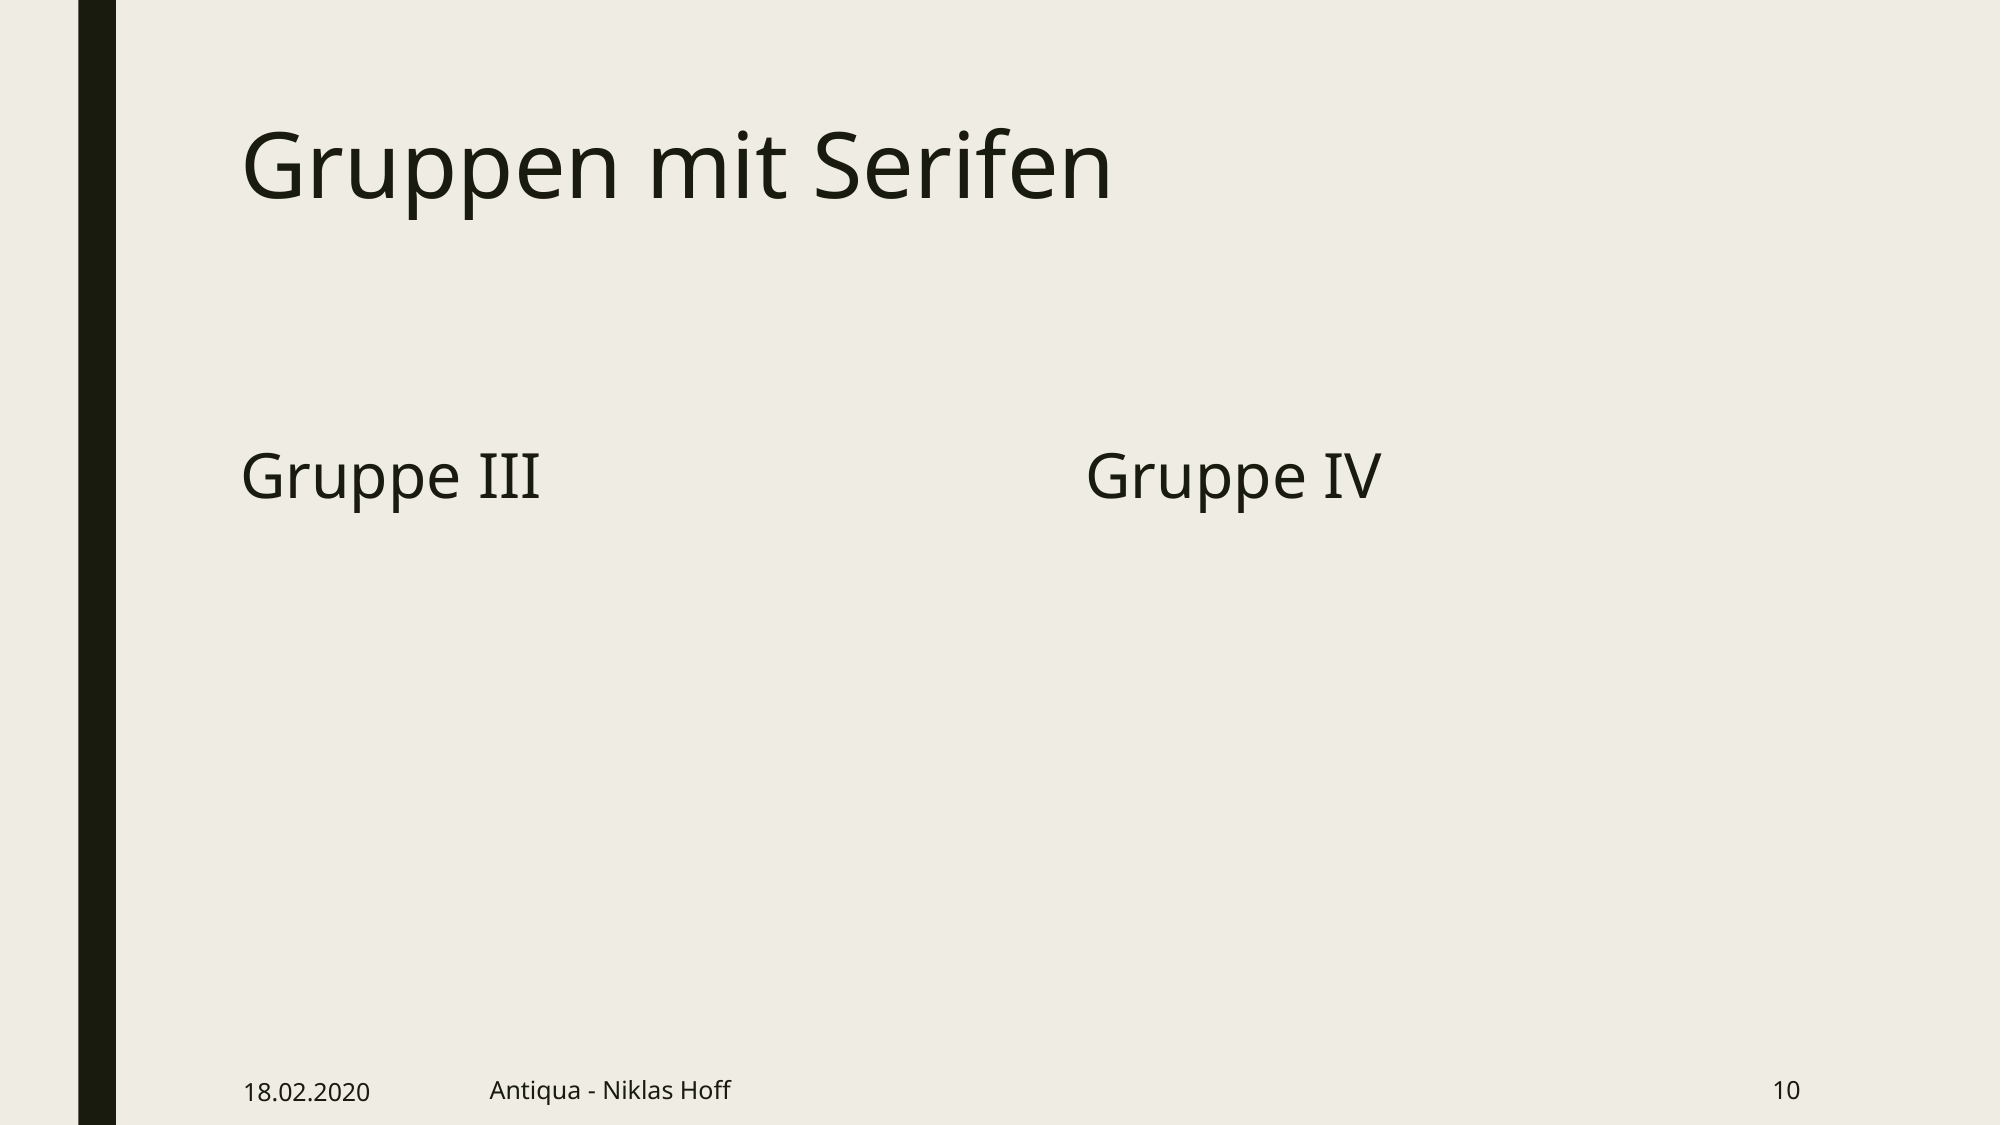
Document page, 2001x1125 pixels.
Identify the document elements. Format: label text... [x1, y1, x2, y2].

slide_number 10 [1553, 1058, 1816, 1125]
list Gruppe IV [1070, 383, 1800, 520]
list Gruppe III [225, 383, 954, 520]
footer Antiqua - Niklas Hoff [474, 1058, 1505, 1125]
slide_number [228, 1058, 426, 1125]
title Gruppen mit Serifen [225, 112, 1800, 357]
